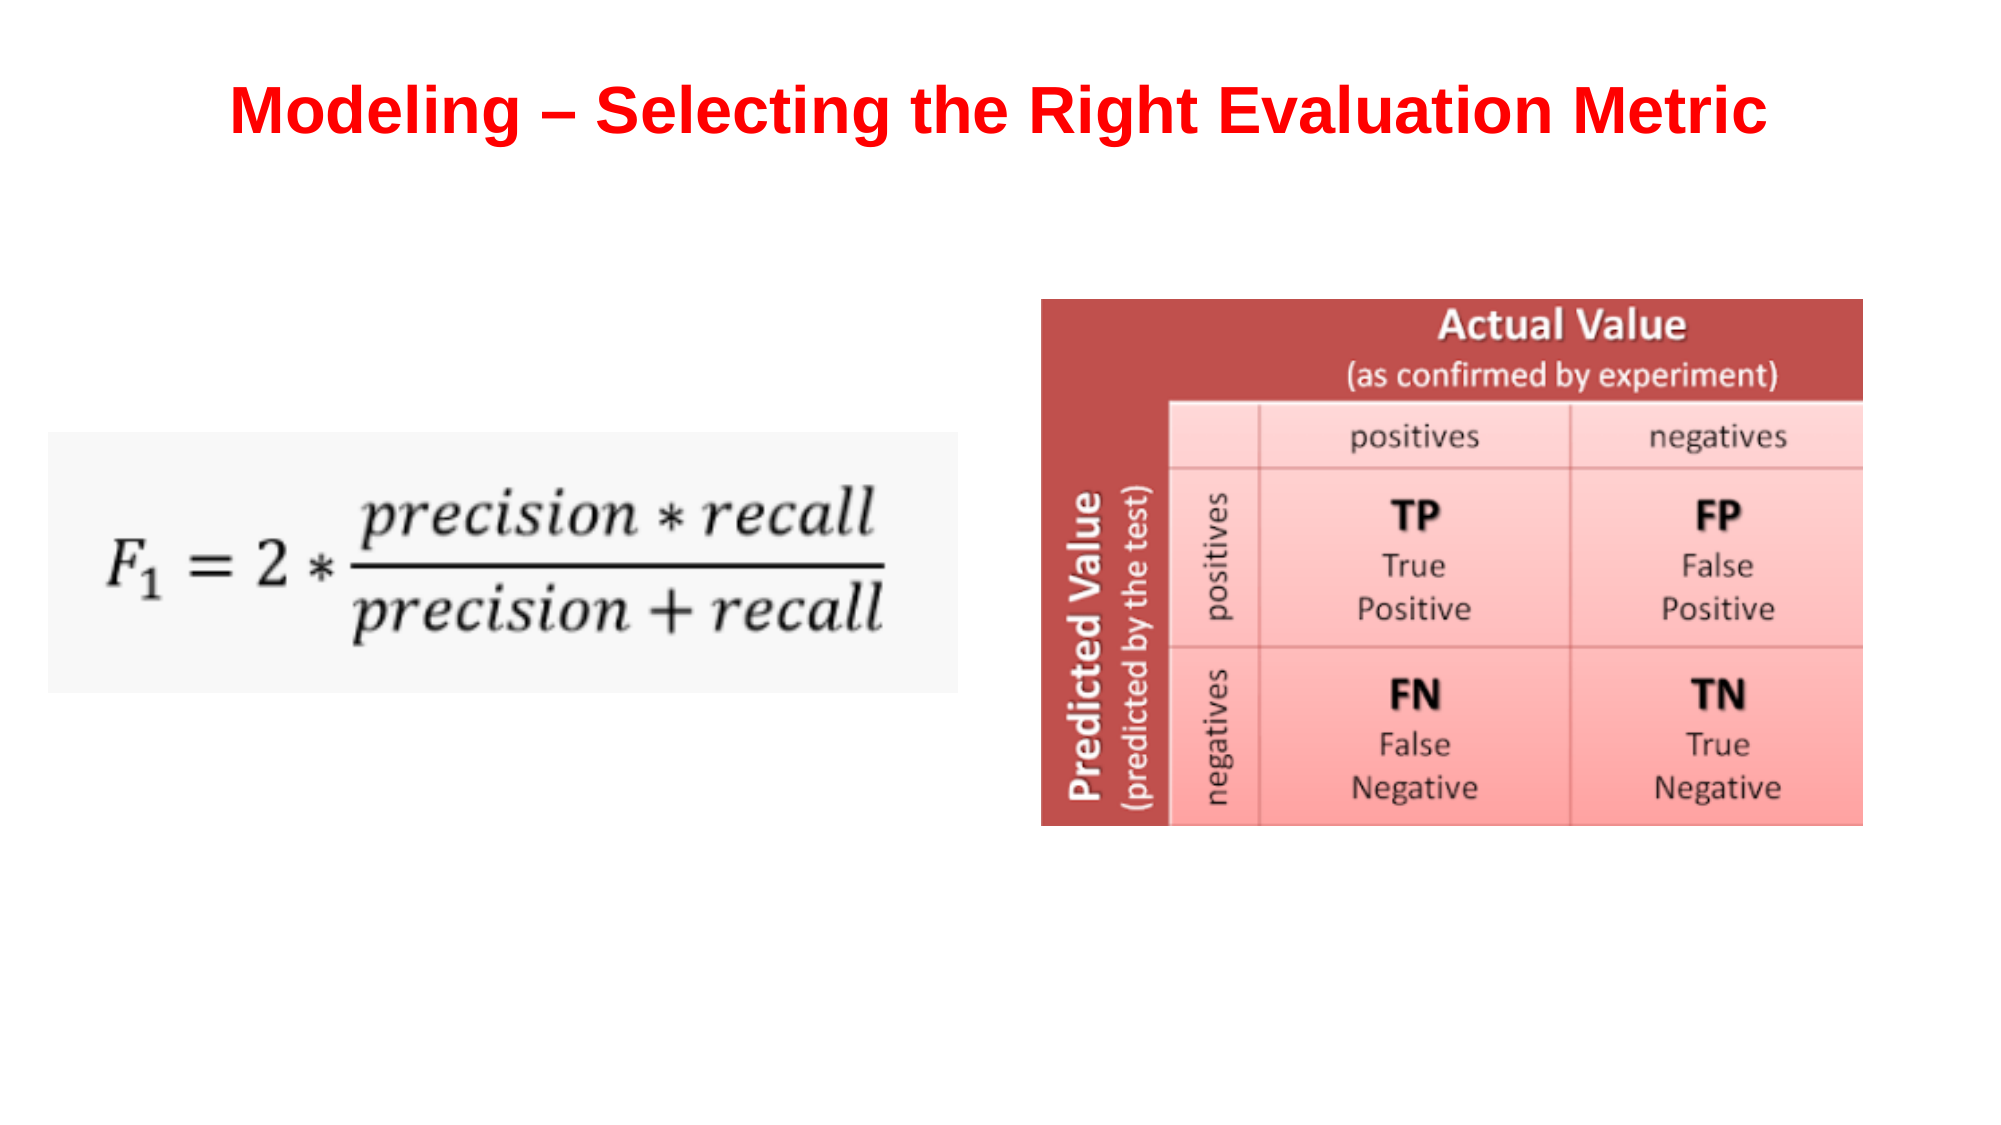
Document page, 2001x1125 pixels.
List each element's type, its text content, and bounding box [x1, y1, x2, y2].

picture [47, 432, 958, 693]
picture [1041, 299, 1863, 826]
title Modeling – Selecting the Right Evaluation Metric [137, 27, 1863, 197]
